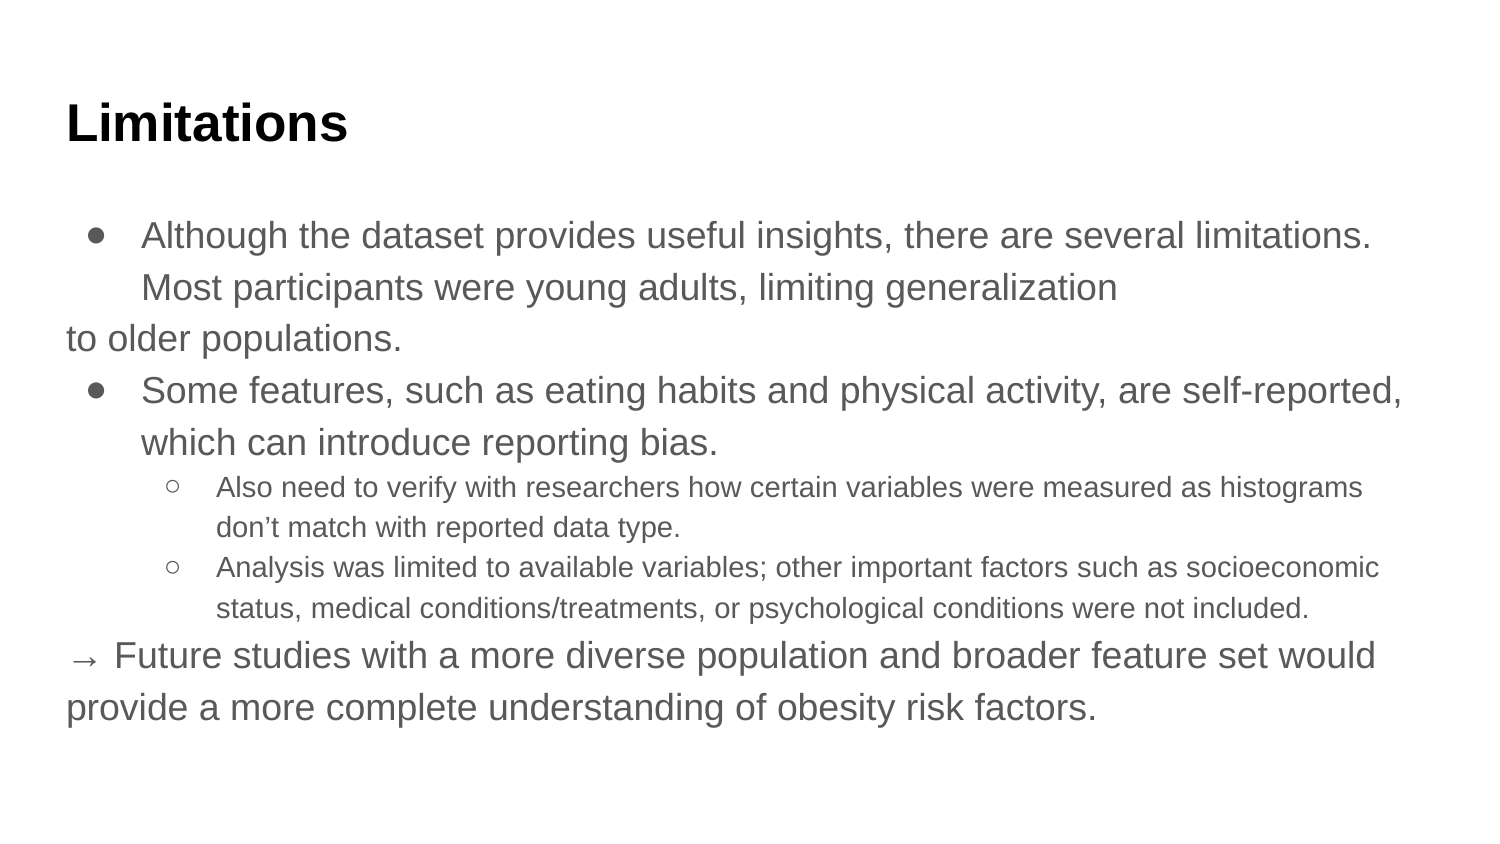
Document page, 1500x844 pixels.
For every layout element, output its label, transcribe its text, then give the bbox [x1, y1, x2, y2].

title Limitations [51, 72, 1449, 167]
list Although the dataset provides useful insights, there are several limitations. Most participants were young adults, limiting generalization to older populations. Some features, such as eating habits and physical activity, are self-reported, which can introduce reporting bias. Also need to verify with researchers how certain variables were measured as histograms don’t match with reported data type. Analysis was limited to available variables; other important factors such as socioeconomic status, medical conditions/treatments, or psychological conditions were not included. → Future studies with a more diverse population and broader feature set would provide a more complete understanding of obesity risk factors. [51, 189, 1449, 750]
